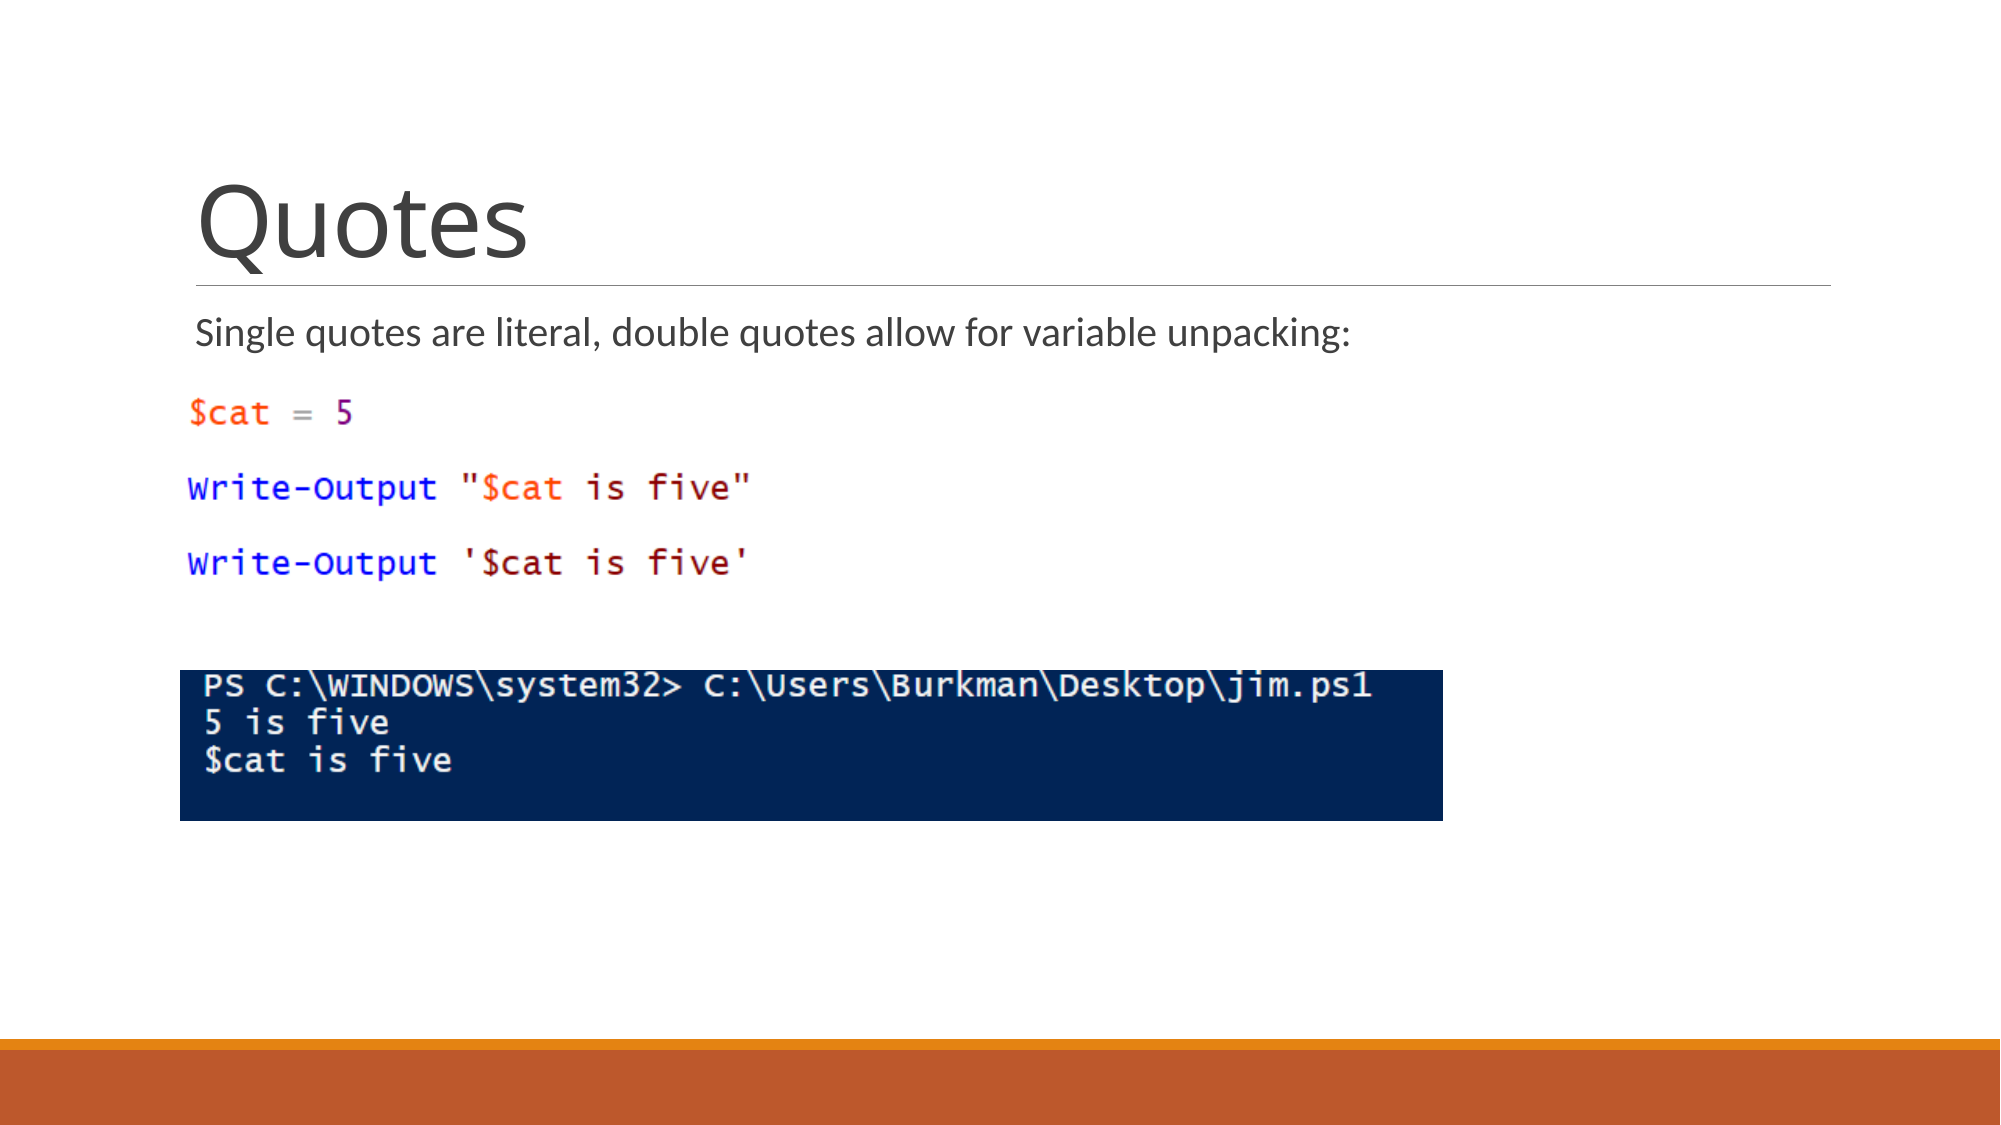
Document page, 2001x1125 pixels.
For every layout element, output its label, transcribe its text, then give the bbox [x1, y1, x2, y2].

picture [142, 391, 804, 648]
picture [179, 670, 1444, 822]
list Single quotes are literal, double quotes allow for variable unpacking: [180, 302, 1830, 963]
title Quotes [180, 47, 1830, 285]
